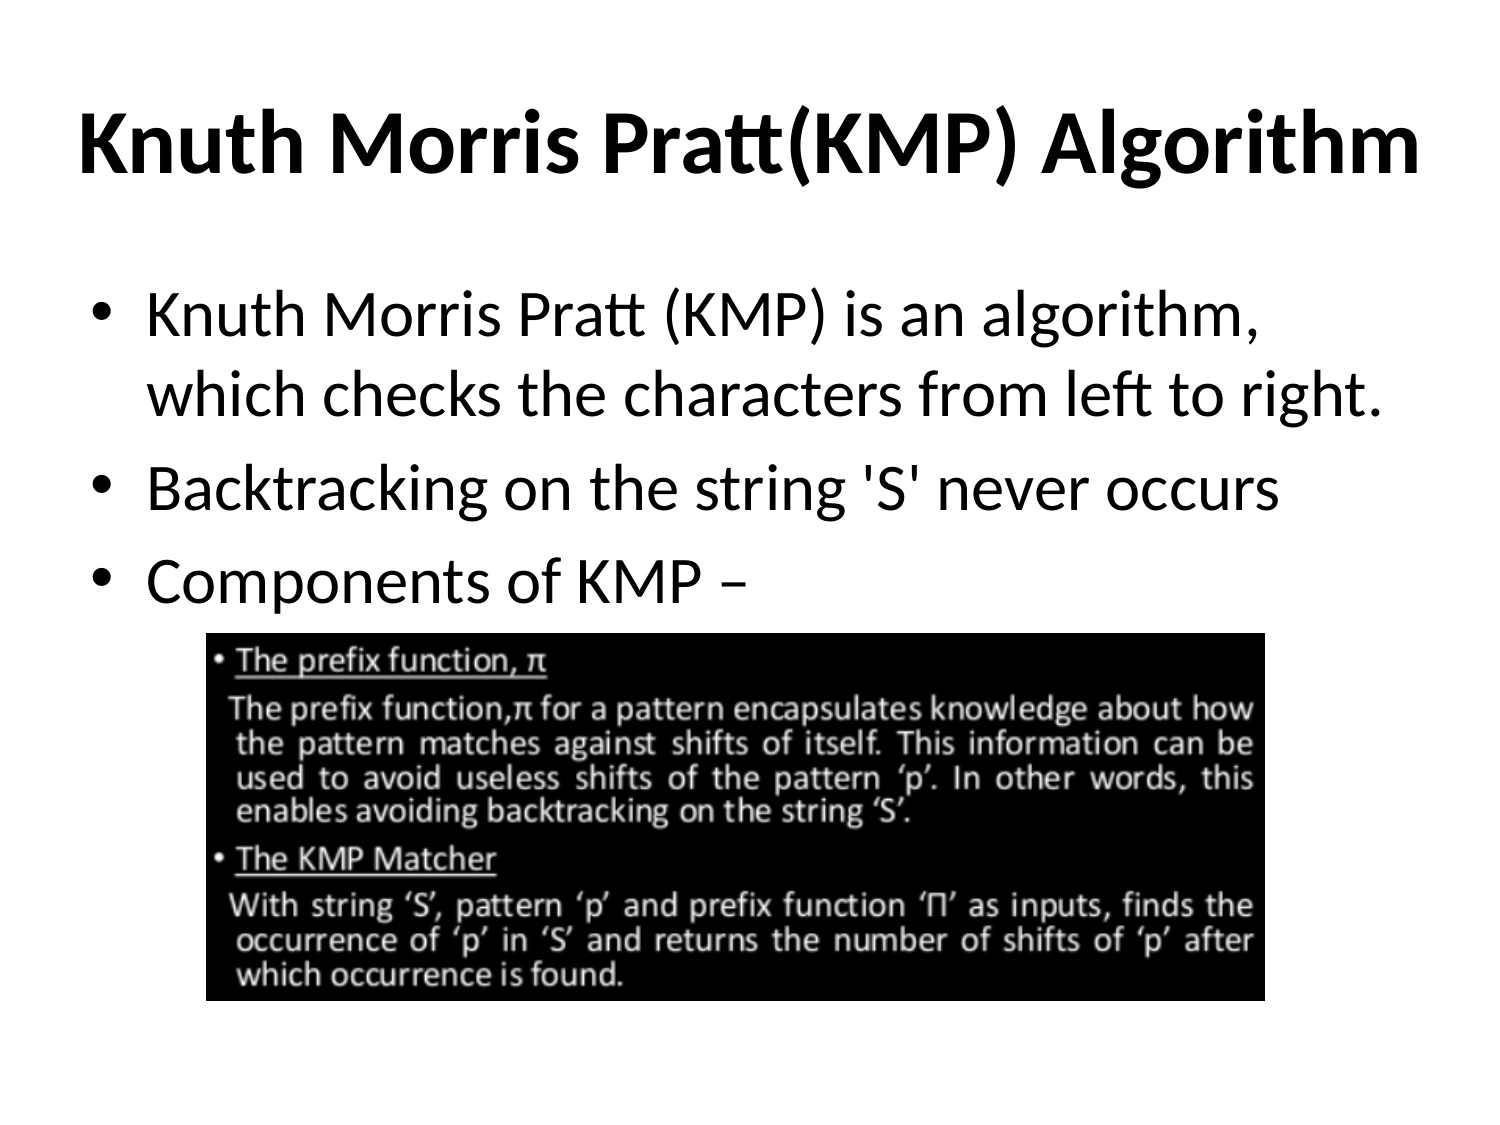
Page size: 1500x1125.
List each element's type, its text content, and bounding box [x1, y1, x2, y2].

picture [206, 633, 1265, 1001]
list Knuth Morris Pratt (KMP) is an algorithm, which checks the characters from left to right. Backtracking on the string 'S' never occurs Components of KMP – [75, 262, 1425, 1005]
title Knuth Morris Pratt(KMP) Algorithm [53, 42, 1449, 231]
